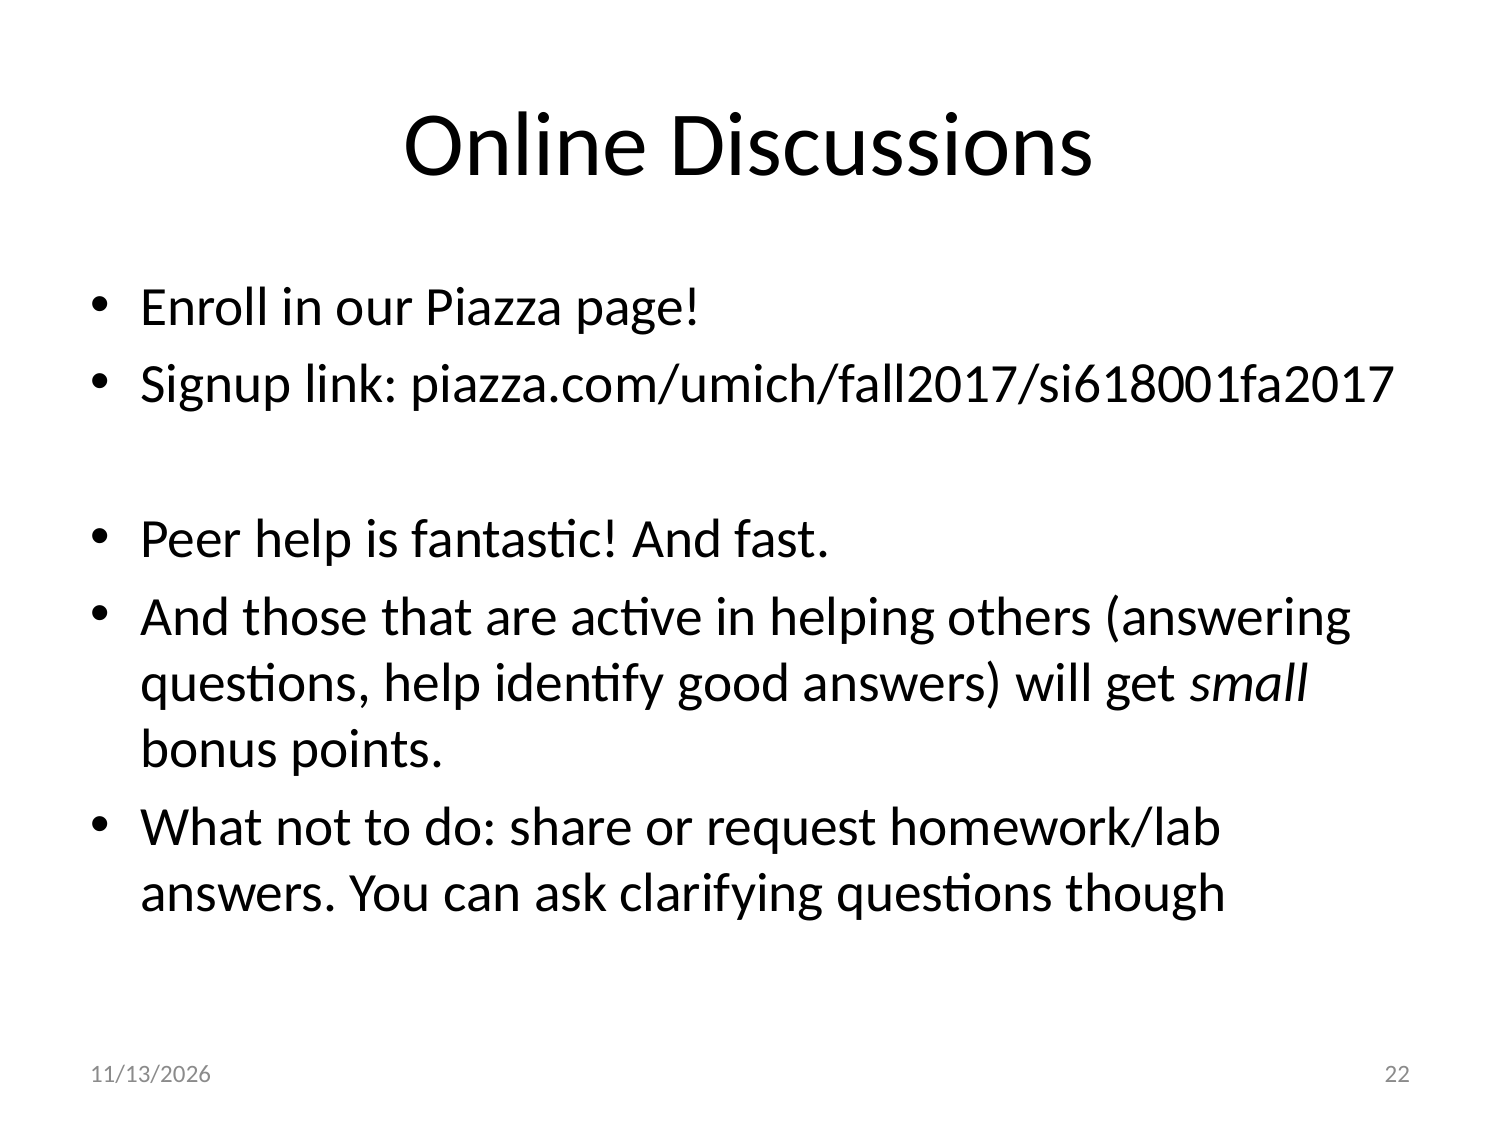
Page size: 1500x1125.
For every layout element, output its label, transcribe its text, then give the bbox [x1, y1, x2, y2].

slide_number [75, 1042, 425, 1103]
title Online Discussions [75, 45, 1425, 233]
slide_number 22 [1074, 1042, 1425, 1103]
list Enroll in our Piazza page! Signup link: piazza.com/umich/fall2017/si618001fa2017 Peer help is fantastic! And fast. And those that are active in helping others (answering questions, help identify good answers) will get small bonus points. What not to do: share or request homework/lab answers. You can ask clarifying questions though [75, 262, 1425, 1005]
